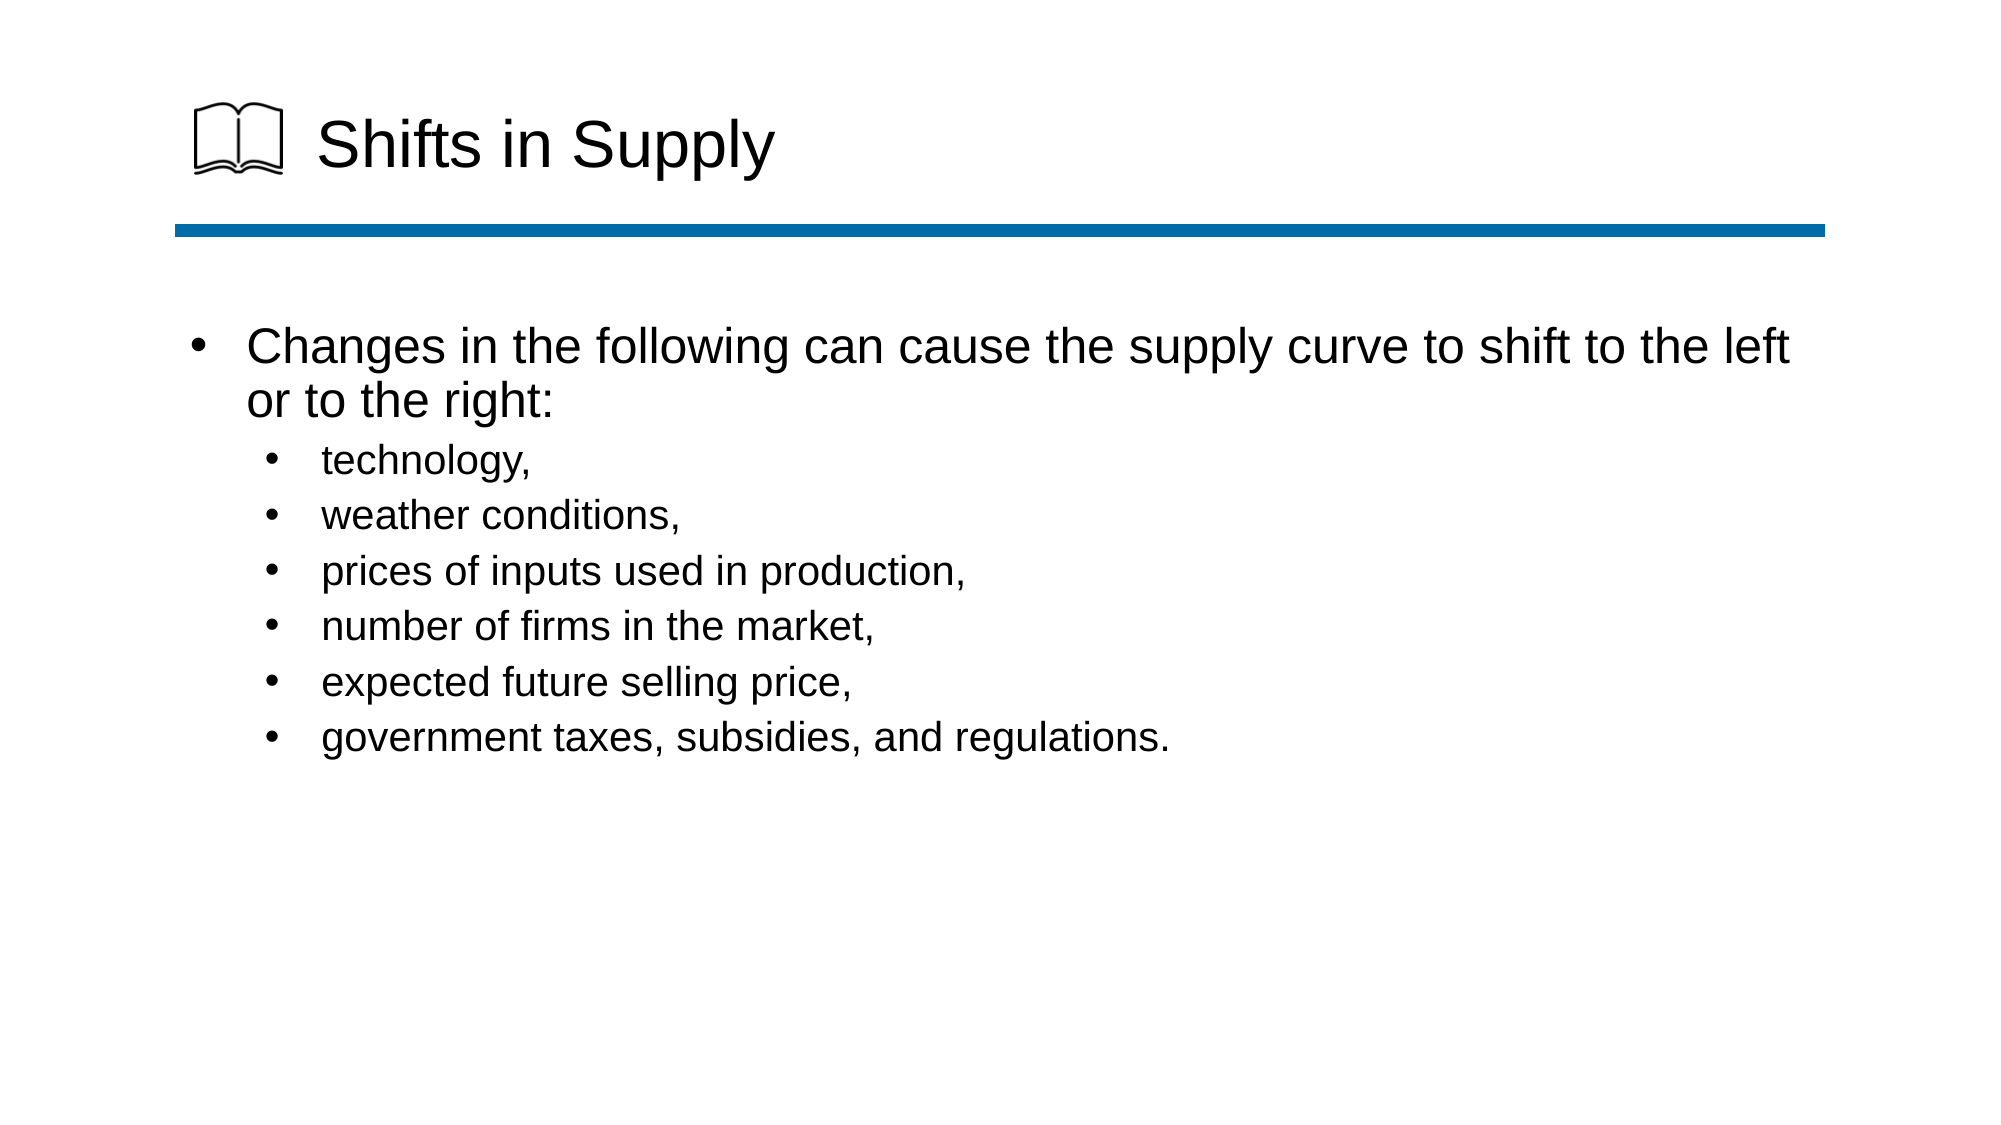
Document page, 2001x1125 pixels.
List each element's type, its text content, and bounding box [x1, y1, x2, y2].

picture [194, 94, 283, 183]
title Shifts in Supply [301, 94, 1334, 190]
subtitle Changes in the following can cause the supply curve to shift to the left or to the right: technology, weather conditions, prices of inputs used in production, number of firms in the market, expected future selling price, government taxes, subsidies, and regulations. [174, 312, 1825, 1026]
